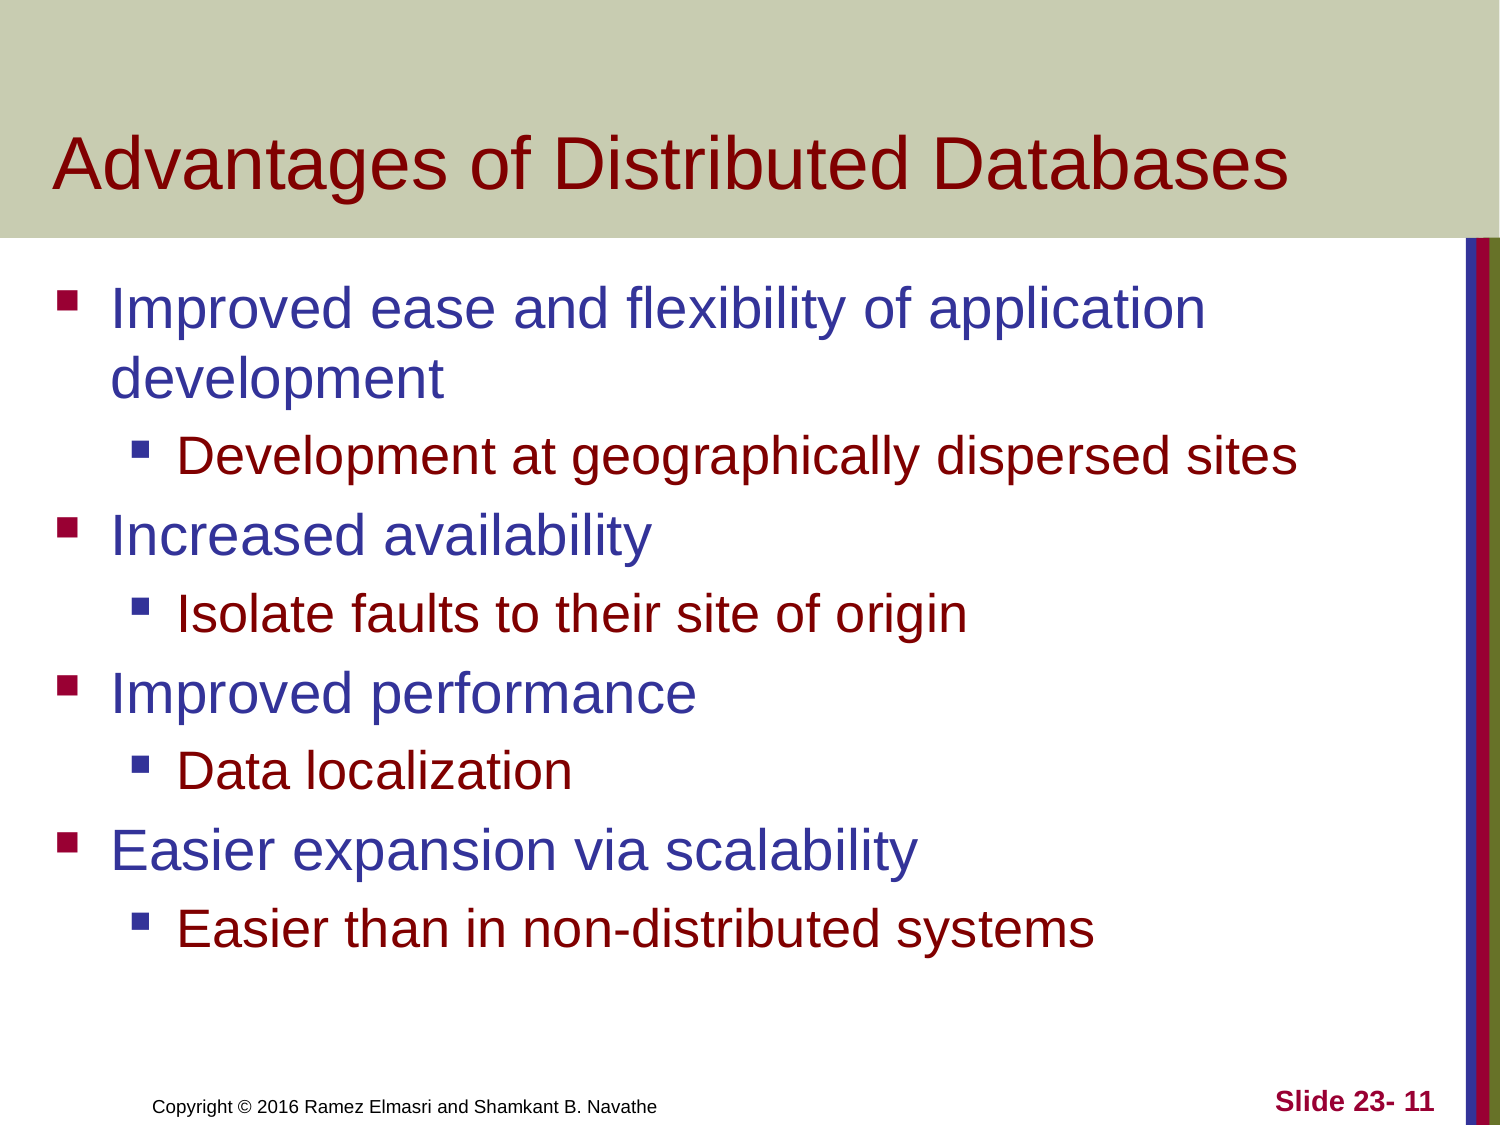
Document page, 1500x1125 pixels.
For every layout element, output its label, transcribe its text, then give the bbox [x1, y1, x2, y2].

slide_number Slide 23- 11 [1137, 1049, 1451, 1125]
title Advantages of Distributed Databases [37, 49, 1317, 213]
list Improved ease and flexibility of application development Development at geographically dispersed sites Increased availability Isolate faults to their site of origin Improved performance Data localization Easier expansion via scalability Easier than in non-distributed systems [39, 262, 1400, 1013]
